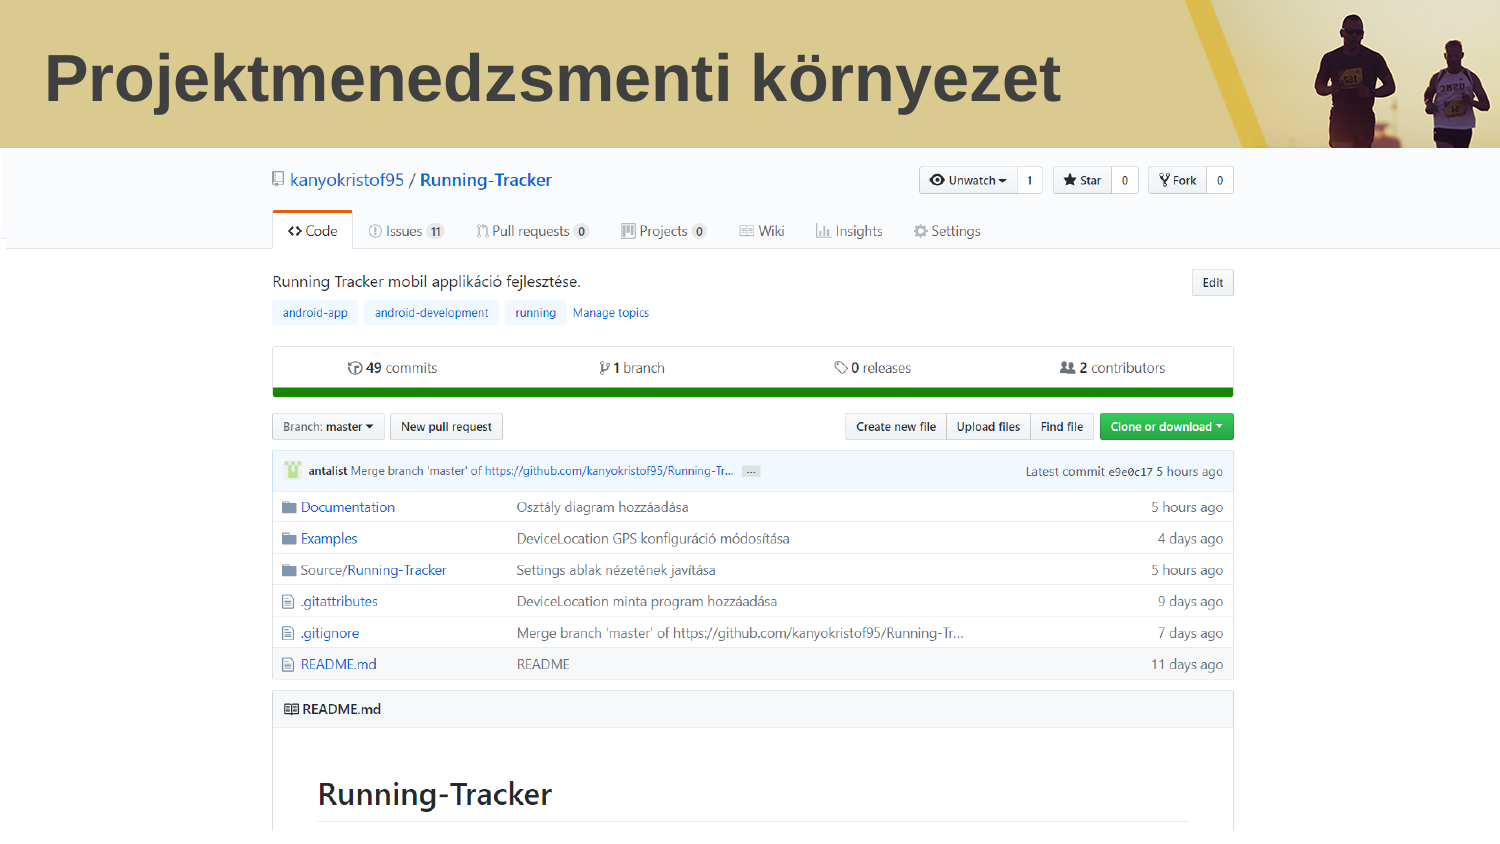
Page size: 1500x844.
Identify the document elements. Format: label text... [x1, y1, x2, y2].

picture [0, 0, 1500, 844]
title Projektmenedzsmenti környezet [29, 0, 1211, 146]
